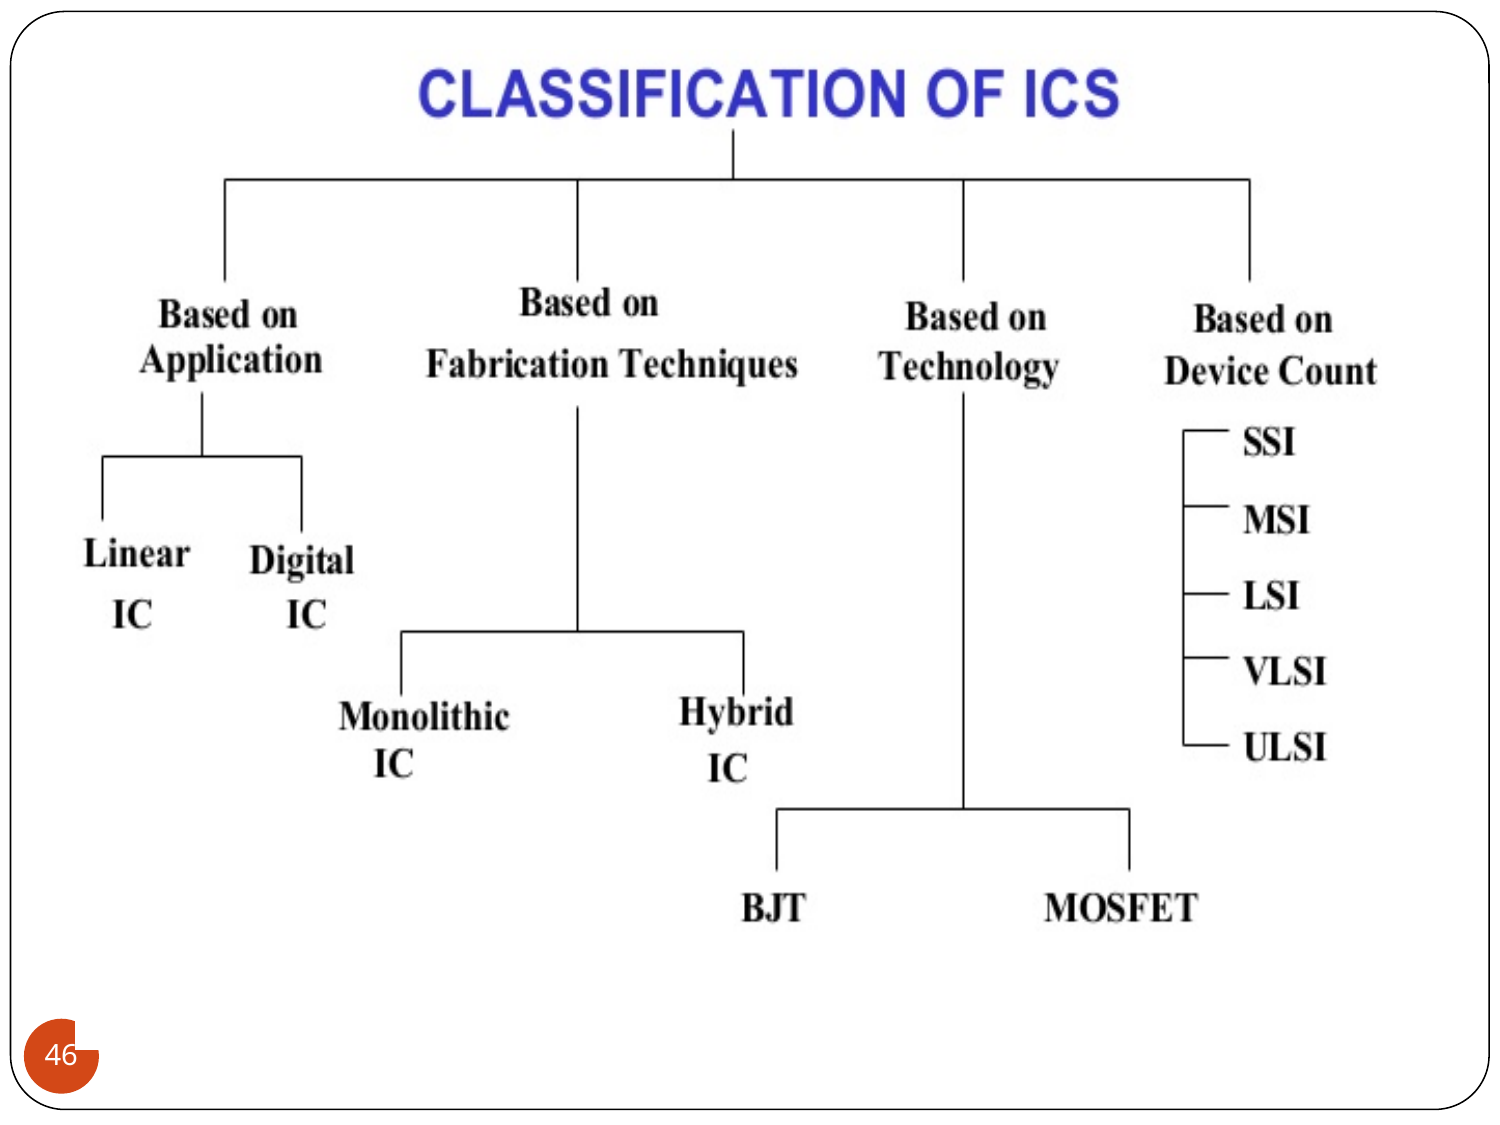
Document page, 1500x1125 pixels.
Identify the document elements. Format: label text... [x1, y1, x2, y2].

slide_number 46 [23, 1018, 99, 1094]
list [74, 49, 1438, 1051]
